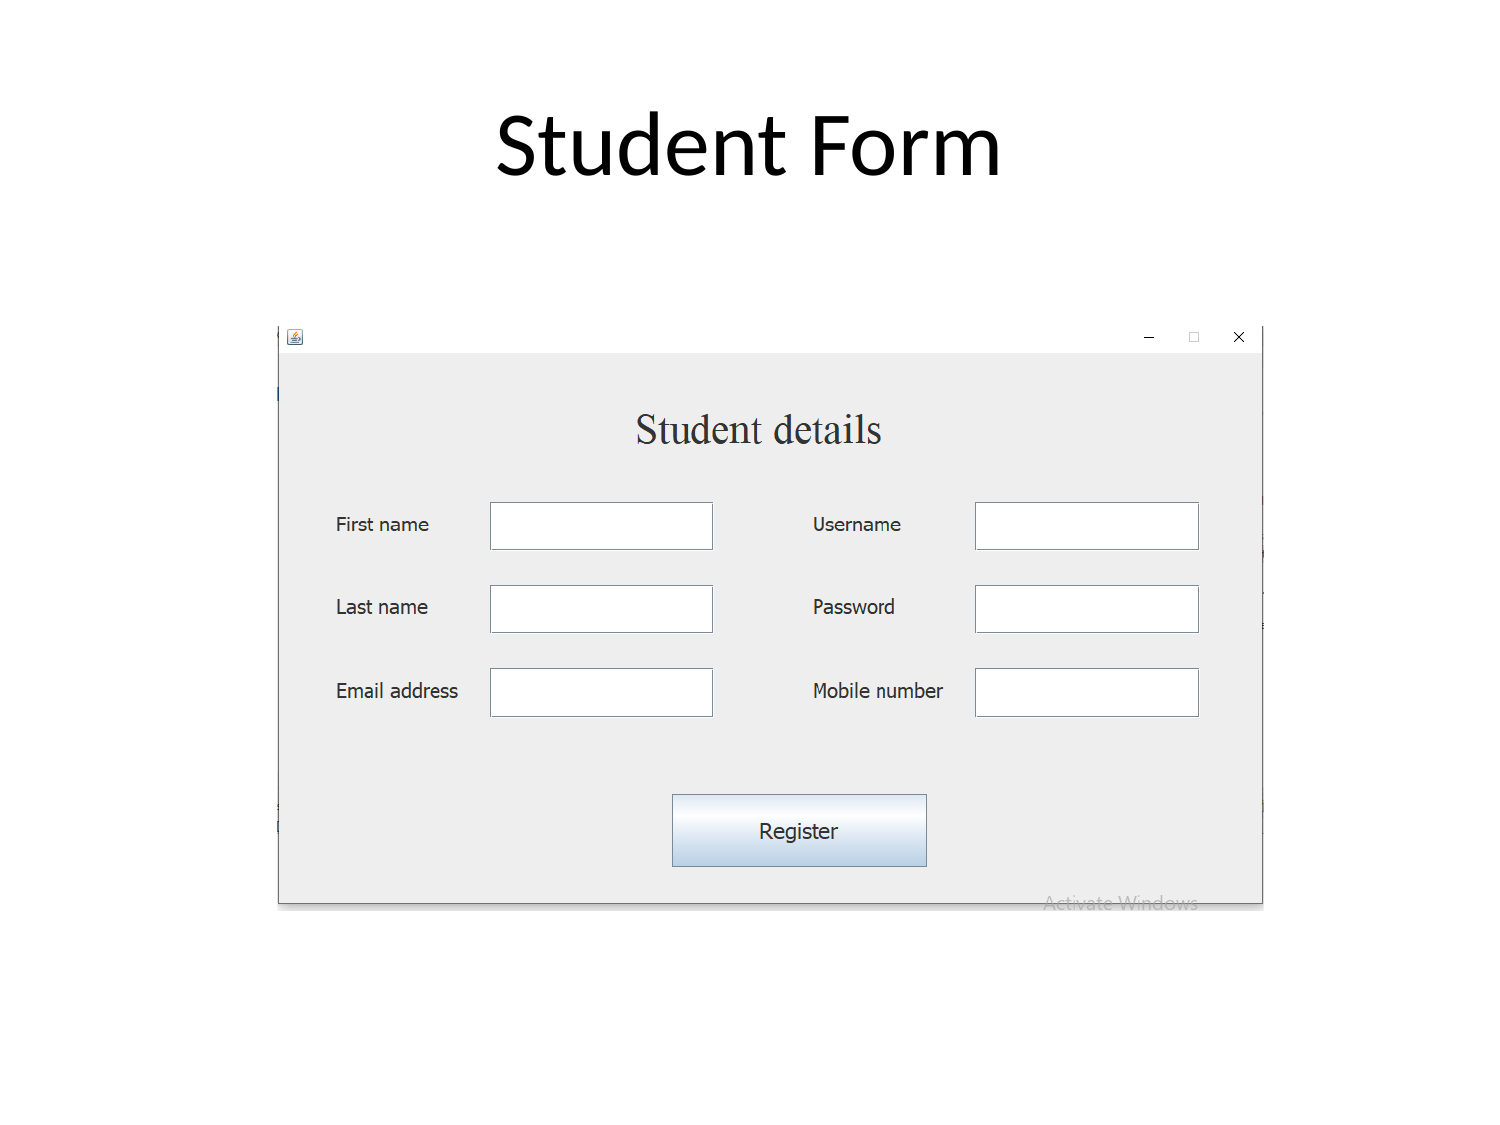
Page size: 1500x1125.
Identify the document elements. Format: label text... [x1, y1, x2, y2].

title Student Form [75, 45, 1425, 233]
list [277, 325, 1264, 912]
